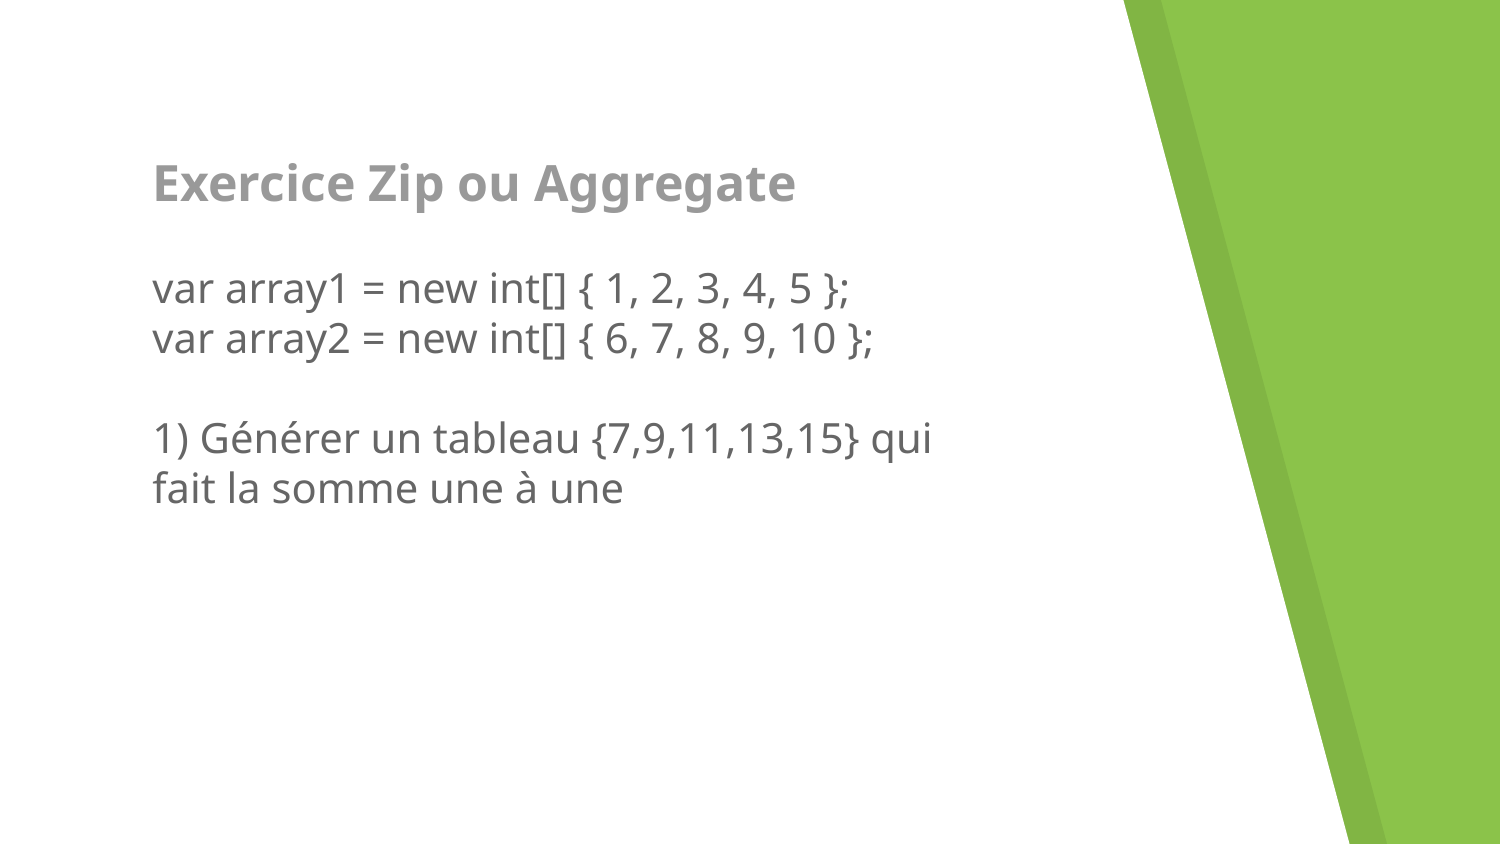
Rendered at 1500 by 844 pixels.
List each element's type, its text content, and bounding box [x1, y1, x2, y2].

list var array1 = new int[] { 1, 2, 3, 4, 5 }; var array2 = new int[] { 6, 7, 8, 9, 10 }; 1) Générer un tableau {7,9,11,13,15} qui fait la somme une à une [137, 246, 1011, 617]
title Exercice Zip ou Aggregate [137, 146, 1011, 227]
